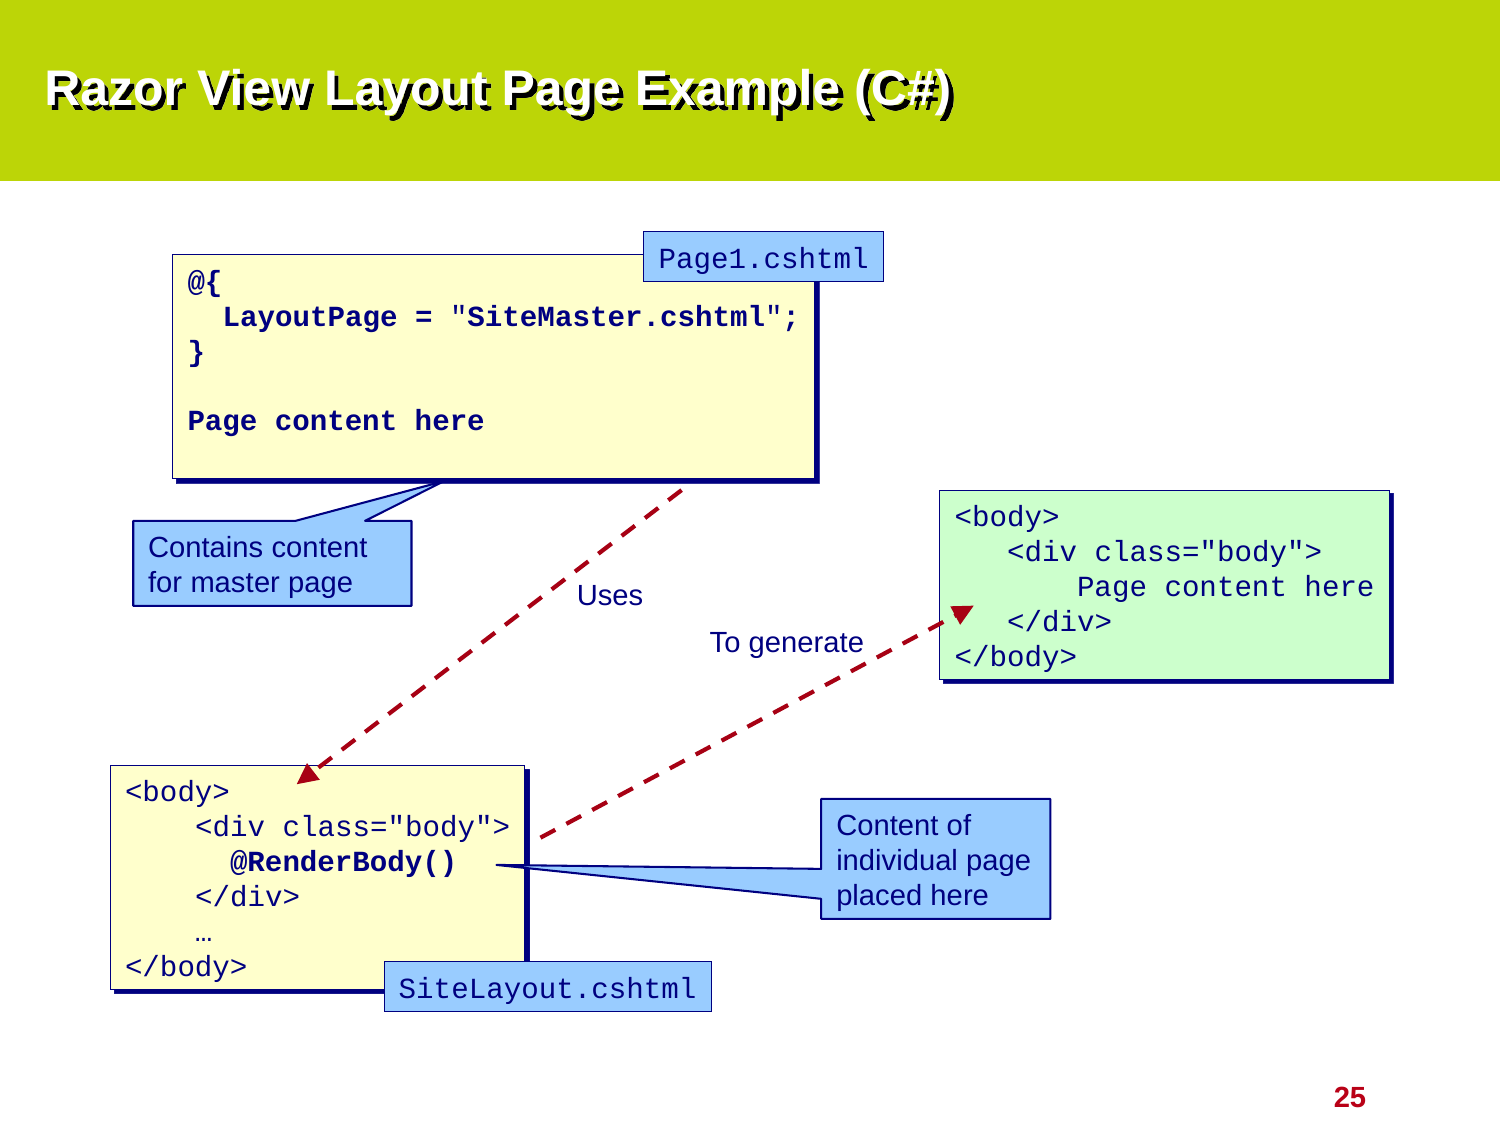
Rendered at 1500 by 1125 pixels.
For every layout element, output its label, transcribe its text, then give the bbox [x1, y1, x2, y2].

text_box Content of individual page placed here [496, 798, 1051, 919]
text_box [296, 489, 682, 785]
text_box @{ LayoutPage = "SiteMaster.cshtml"; } Page content here [172, 254, 815, 479]
text_box Page1.cshtml [643, 231, 884, 282]
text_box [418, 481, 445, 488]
text_box <body> <div class="body"> Page content here </div> </body> [939, 490, 1390, 680]
text_box Contains content for master page [133, 520, 291, 606]
text_box SiteLayout.cshtml [384, 961, 712, 1012]
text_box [540, 605, 974, 838]
text_box <body> <div class="body"> @RenderBody() </div> … </body> [110, 765, 525, 990]
title Razor View Layout Page Example (C#) [29, 26, 1308, 146]
